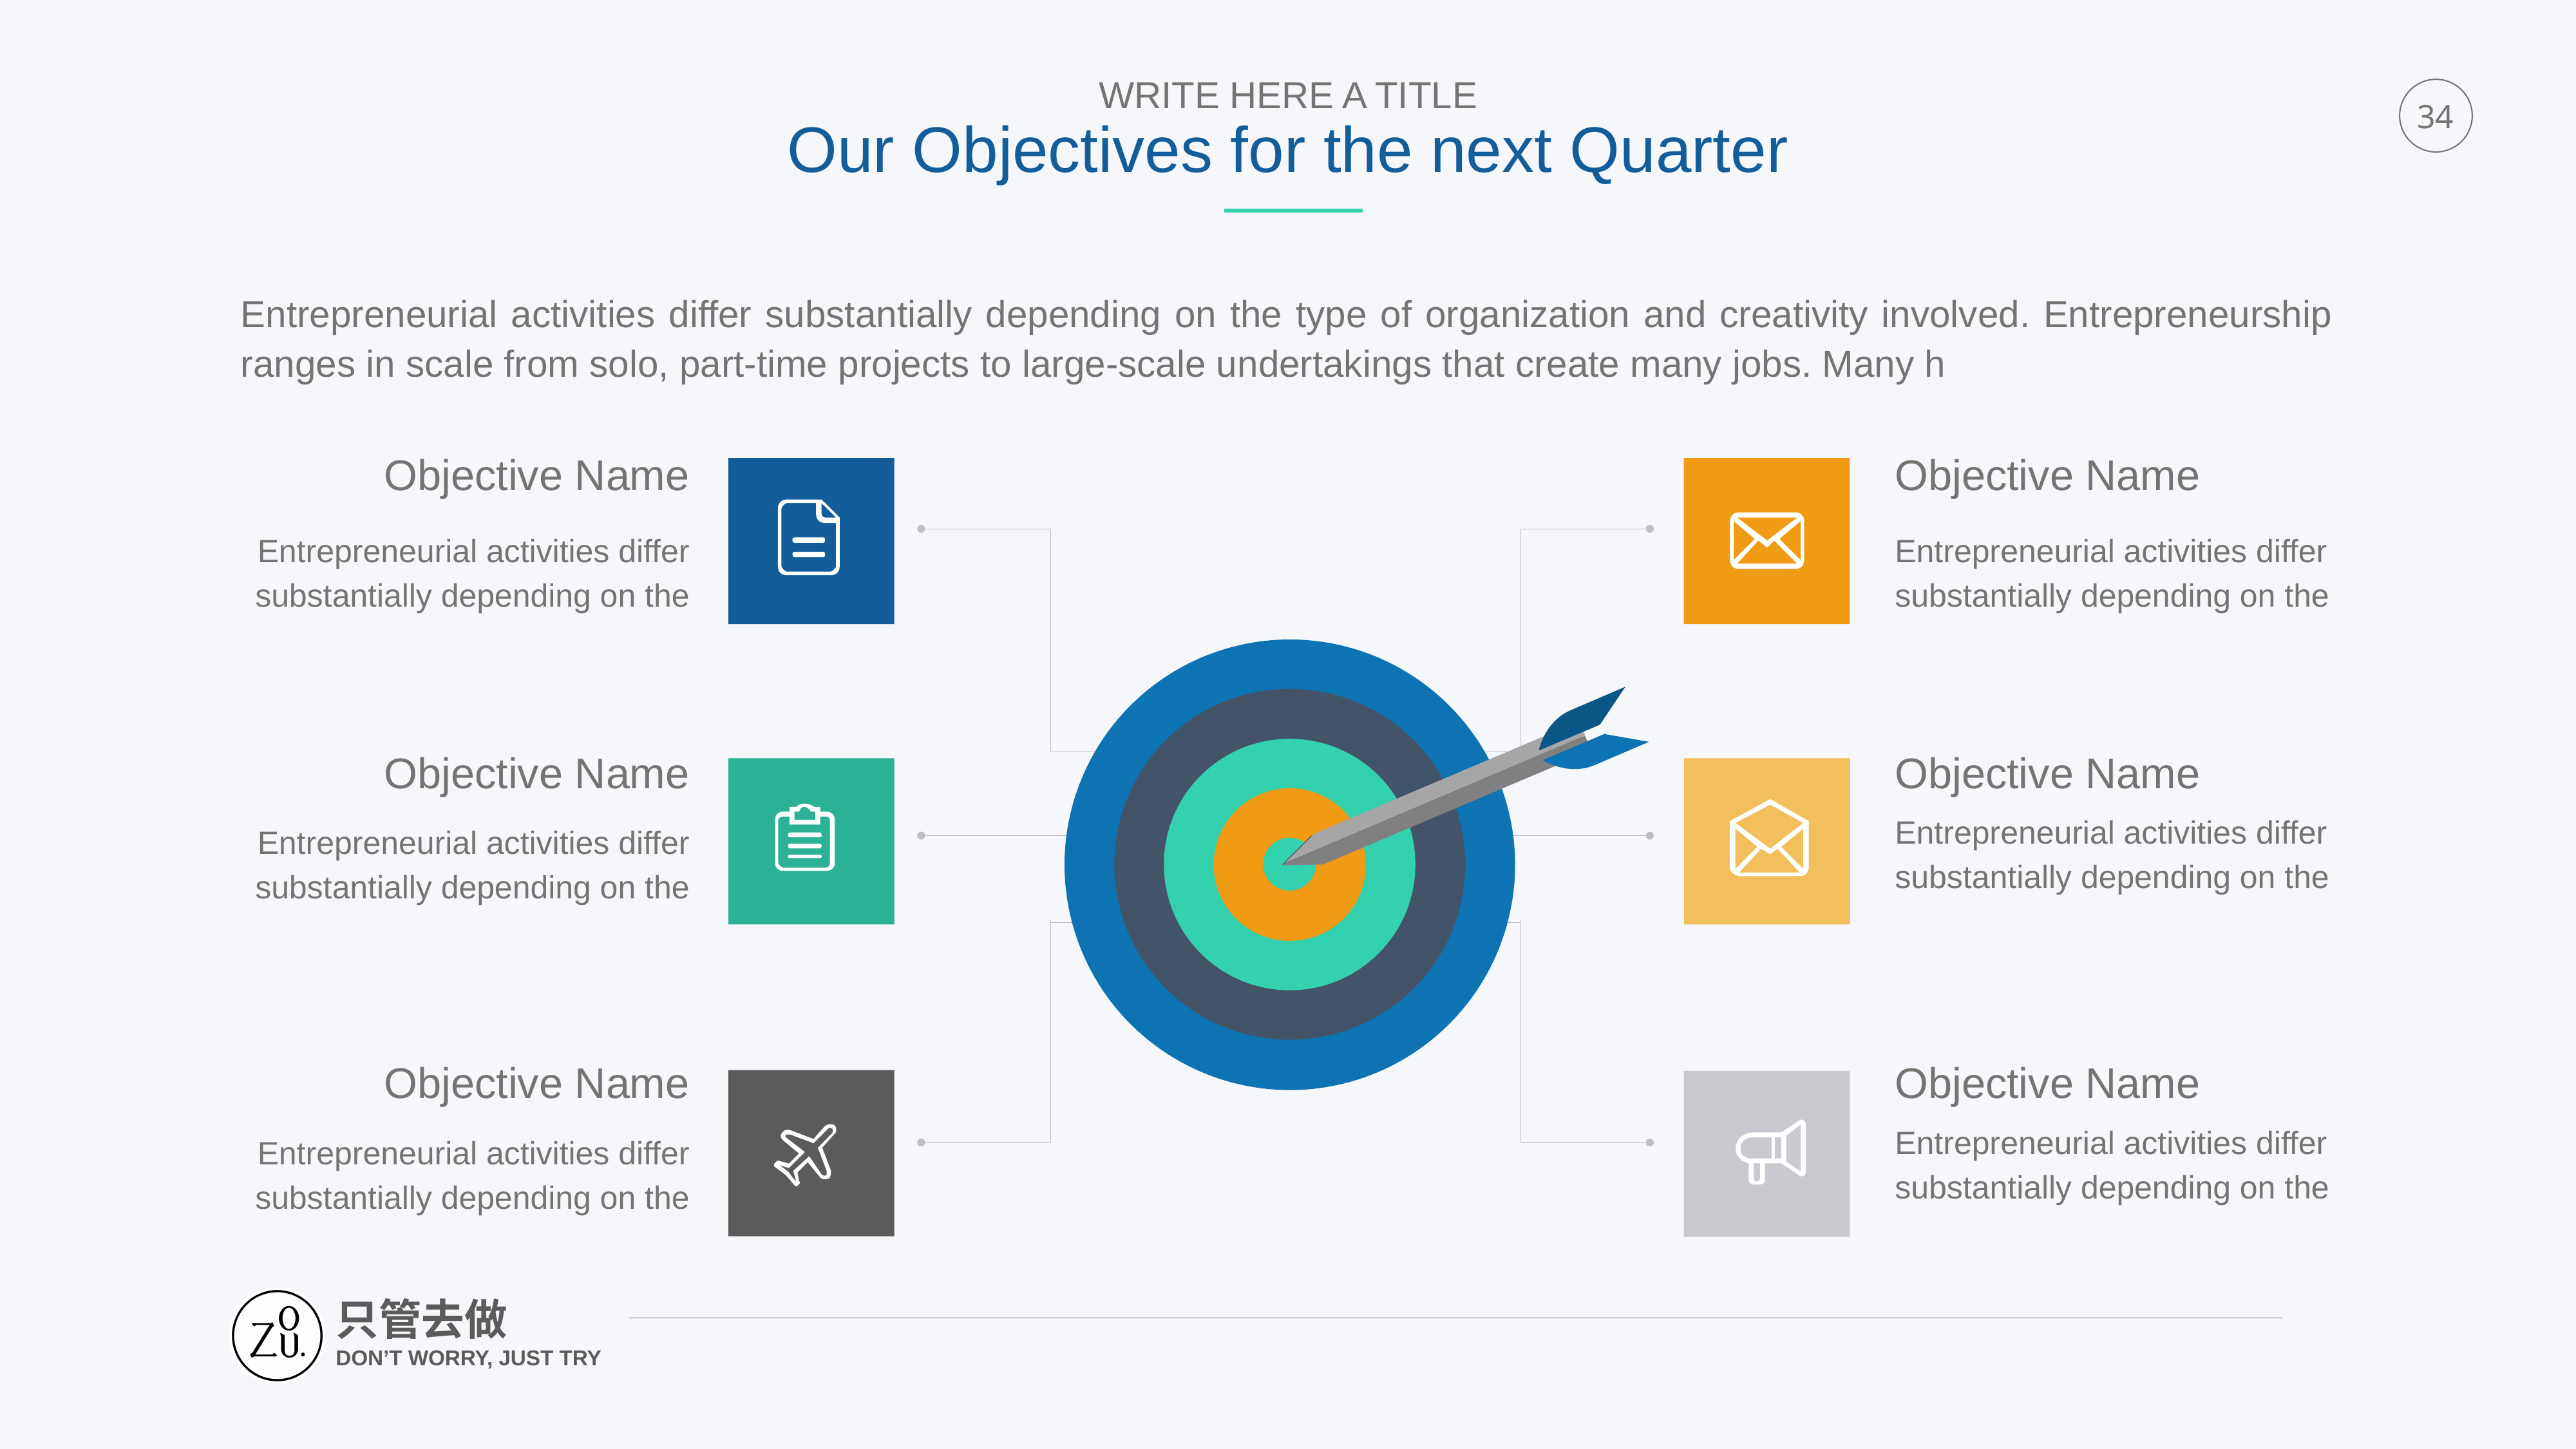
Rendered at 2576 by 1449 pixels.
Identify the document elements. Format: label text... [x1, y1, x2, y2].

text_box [728, 1070, 895, 1236]
text_box [1521, 524, 1654, 533]
text_box Entrepreneurial activities differ substantially depending on the [188, 1117, 699, 1226]
text_box Entrepreneurial activities differ substantially depending on the [188, 515, 699, 623]
text_box Entrepreneurial activities differ substantially depending on the [188, 806, 699, 915]
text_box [1683, 457, 1850, 625]
picture [229, 1287, 325, 1384]
text_box Objective Name [1885, 735, 2396, 797]
text_box Entrepreneurial activities differ substantially depending on the [1885, 1106, 2396, 1215]
text_box [917, 831, 1064, 840]
text_box WRITE HERE A TITLE Our Objectives for the next Quarter [782, 71, 1794, 191]
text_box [728, 457, 895, 625]
text_box Entrepreneurial activities differ substantially depending on the type of organization and creativity involved. Entrepreneurship ranges in scale from solo, part-time projects to large-scale undertakings that create many jobs. Many h [241, 285, 2335, 384]
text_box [728, 758, 895, 925]
text_box Objective Name [188, 438, 699, 509]
text_box Objective Name [1885, 1045, 2396, 1106]
text_box Objective Name [188, 1045, 699, 1117]
slide_number 34 [2407, 86, 2465, 146]
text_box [1683, 758, 1850, 925]
text_box Entrepreneurial activities differ substantially depending on the [1885, 797, 2396, 905]
text_box [917, 524, 1050, 533]
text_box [1064, 639, 1649, 1090]
text_box Objective Name [1885, 438, 2396, 509]
text_box Entrepreneurial activities differ substantially depending on the [1885, 515, 2396, 623]
text_box [1521, 1138, 1654, 1147]
text_box [917, 1138, 1050, 1147]
text_box [1649, 831, 1654, 840]
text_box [1683, 1070, 1850, 1237]
text_box Objective Name [188, 735, 699, 806]
